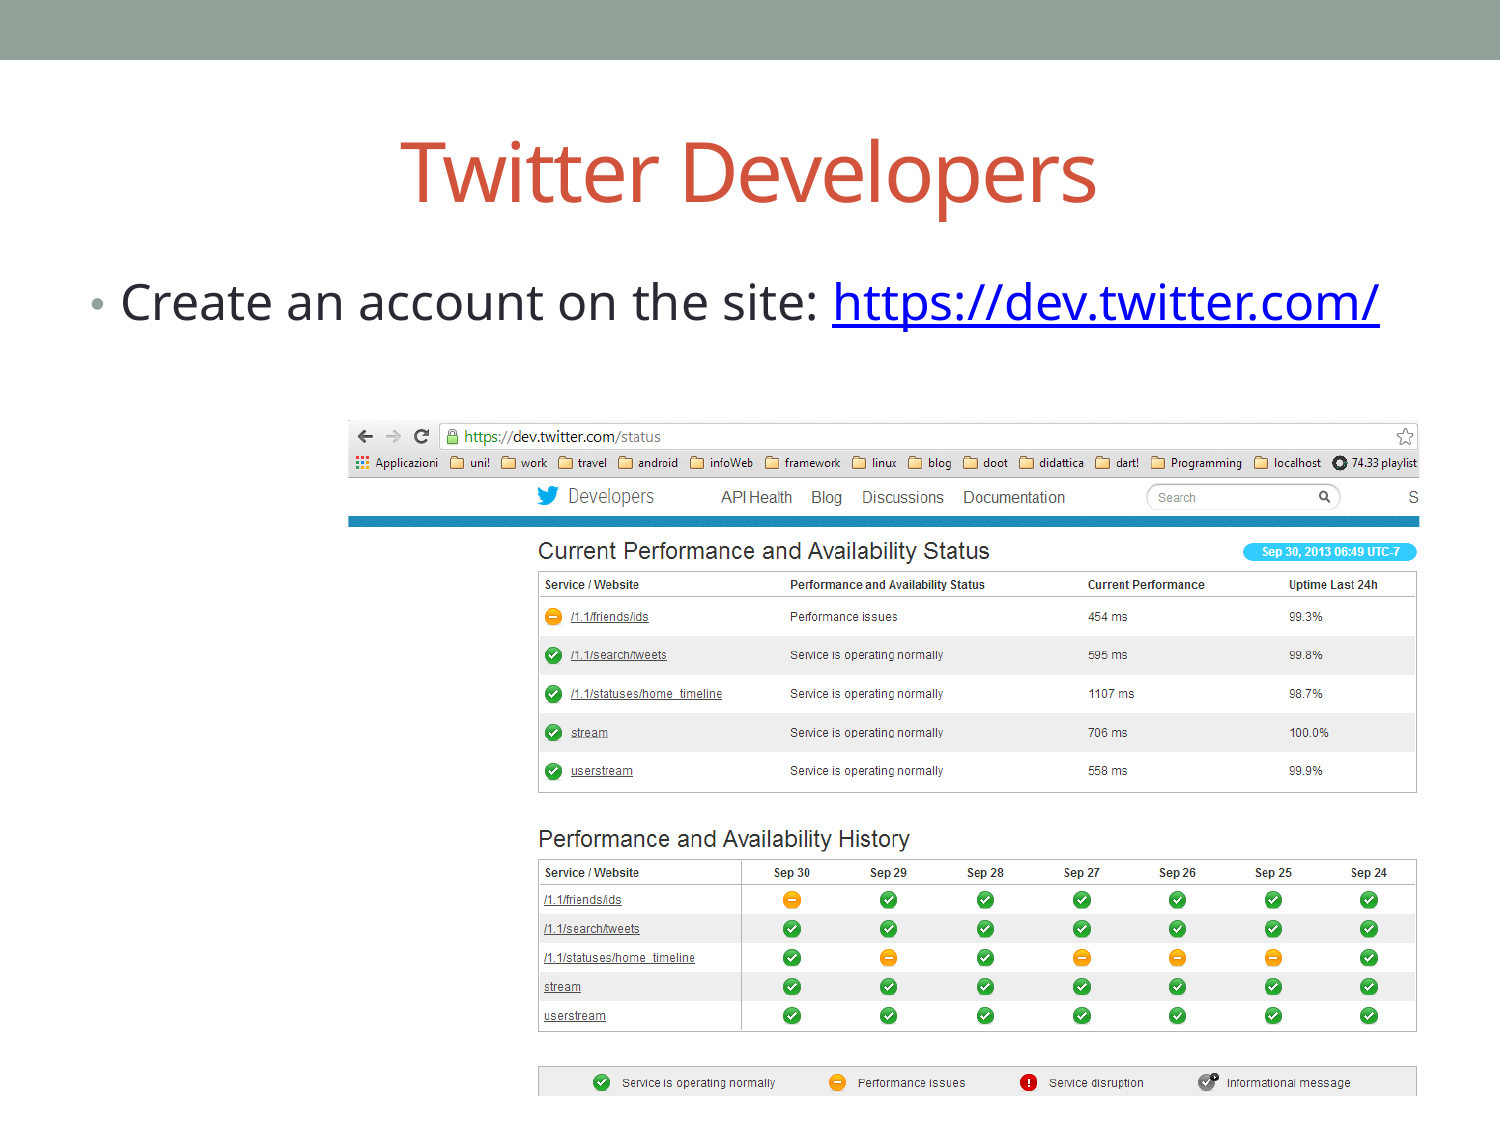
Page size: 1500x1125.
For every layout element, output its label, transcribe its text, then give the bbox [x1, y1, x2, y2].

picture [348, 420, 1420, 1096]
list Create an account on the site: https://dev.twitter.com/ [75, 262, 1425, 1063]
title Twitter Developers [75, 87, 1425, 250]
